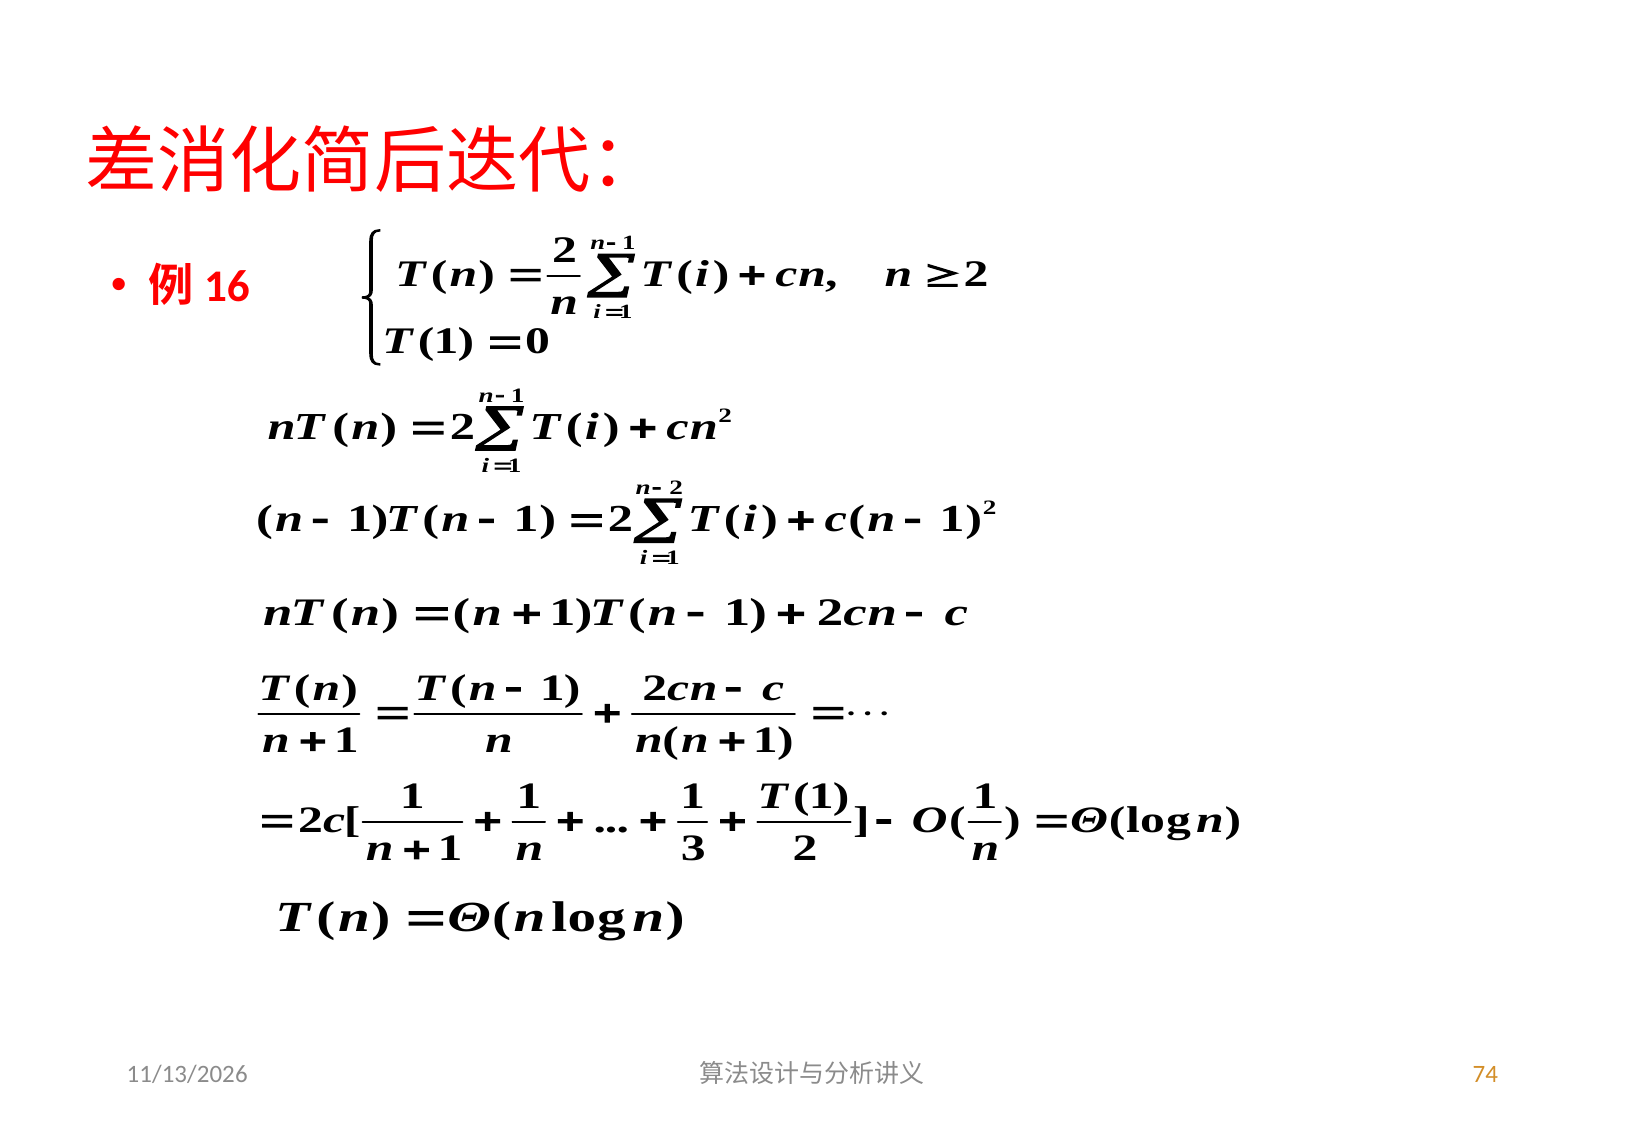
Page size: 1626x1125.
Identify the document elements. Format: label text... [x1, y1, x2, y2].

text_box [255, 592, 976, 641]
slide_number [111, 1042, 478, 1103]
list 例16 [95, 255, 351, 333]
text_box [250, 380, 1162, 574]
title 差消化简后迭代： [70, 111, 1533, 216]
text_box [250, 664, 1248, 868]
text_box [351, 223, 1009, 371]
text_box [270, 894, 694, 948]
footer 算法设计与分析讲义 [538, 1042, 1087, 1103]
slide_number 74 [1147, 1042, 1514, 1103]
